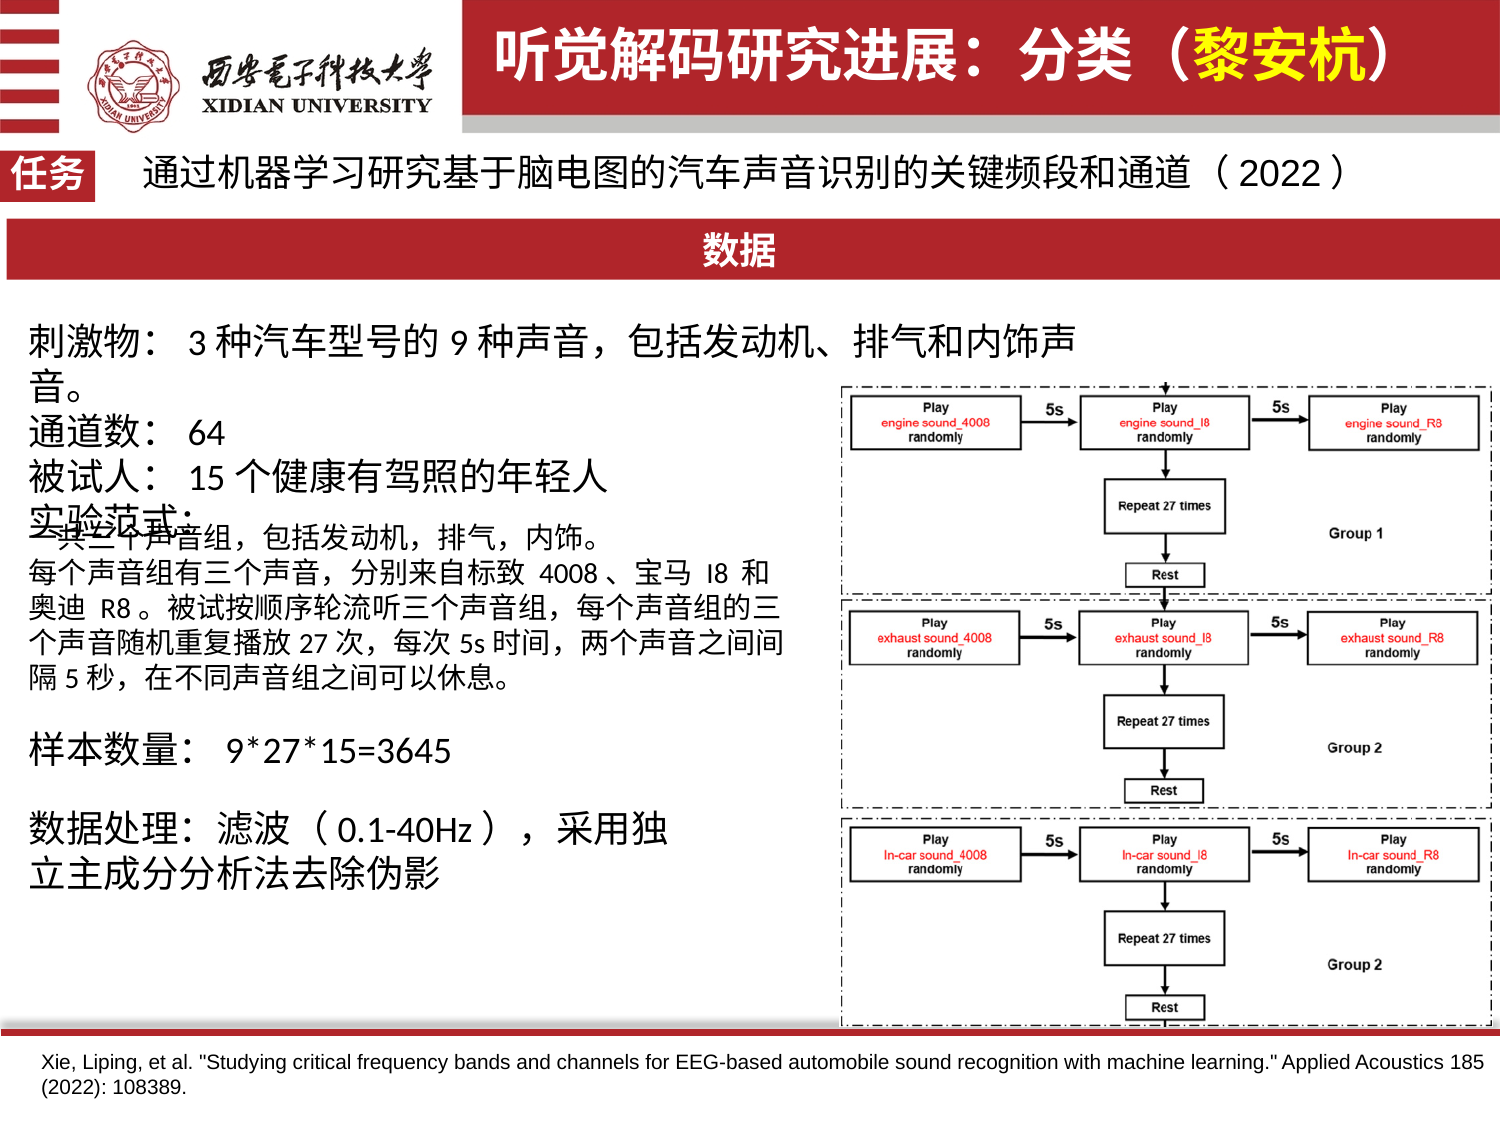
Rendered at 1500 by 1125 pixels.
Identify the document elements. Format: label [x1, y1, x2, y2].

picture [0, 0, 1500, 150]
picture [0, 1033, 1500, 1125]
text_box [0, 150, 1500, 202]
text_box [6, 218, 1500, 1031]
picture [839, 382, 1493, 1027]
picture [0, 202, 1500, 1032]
